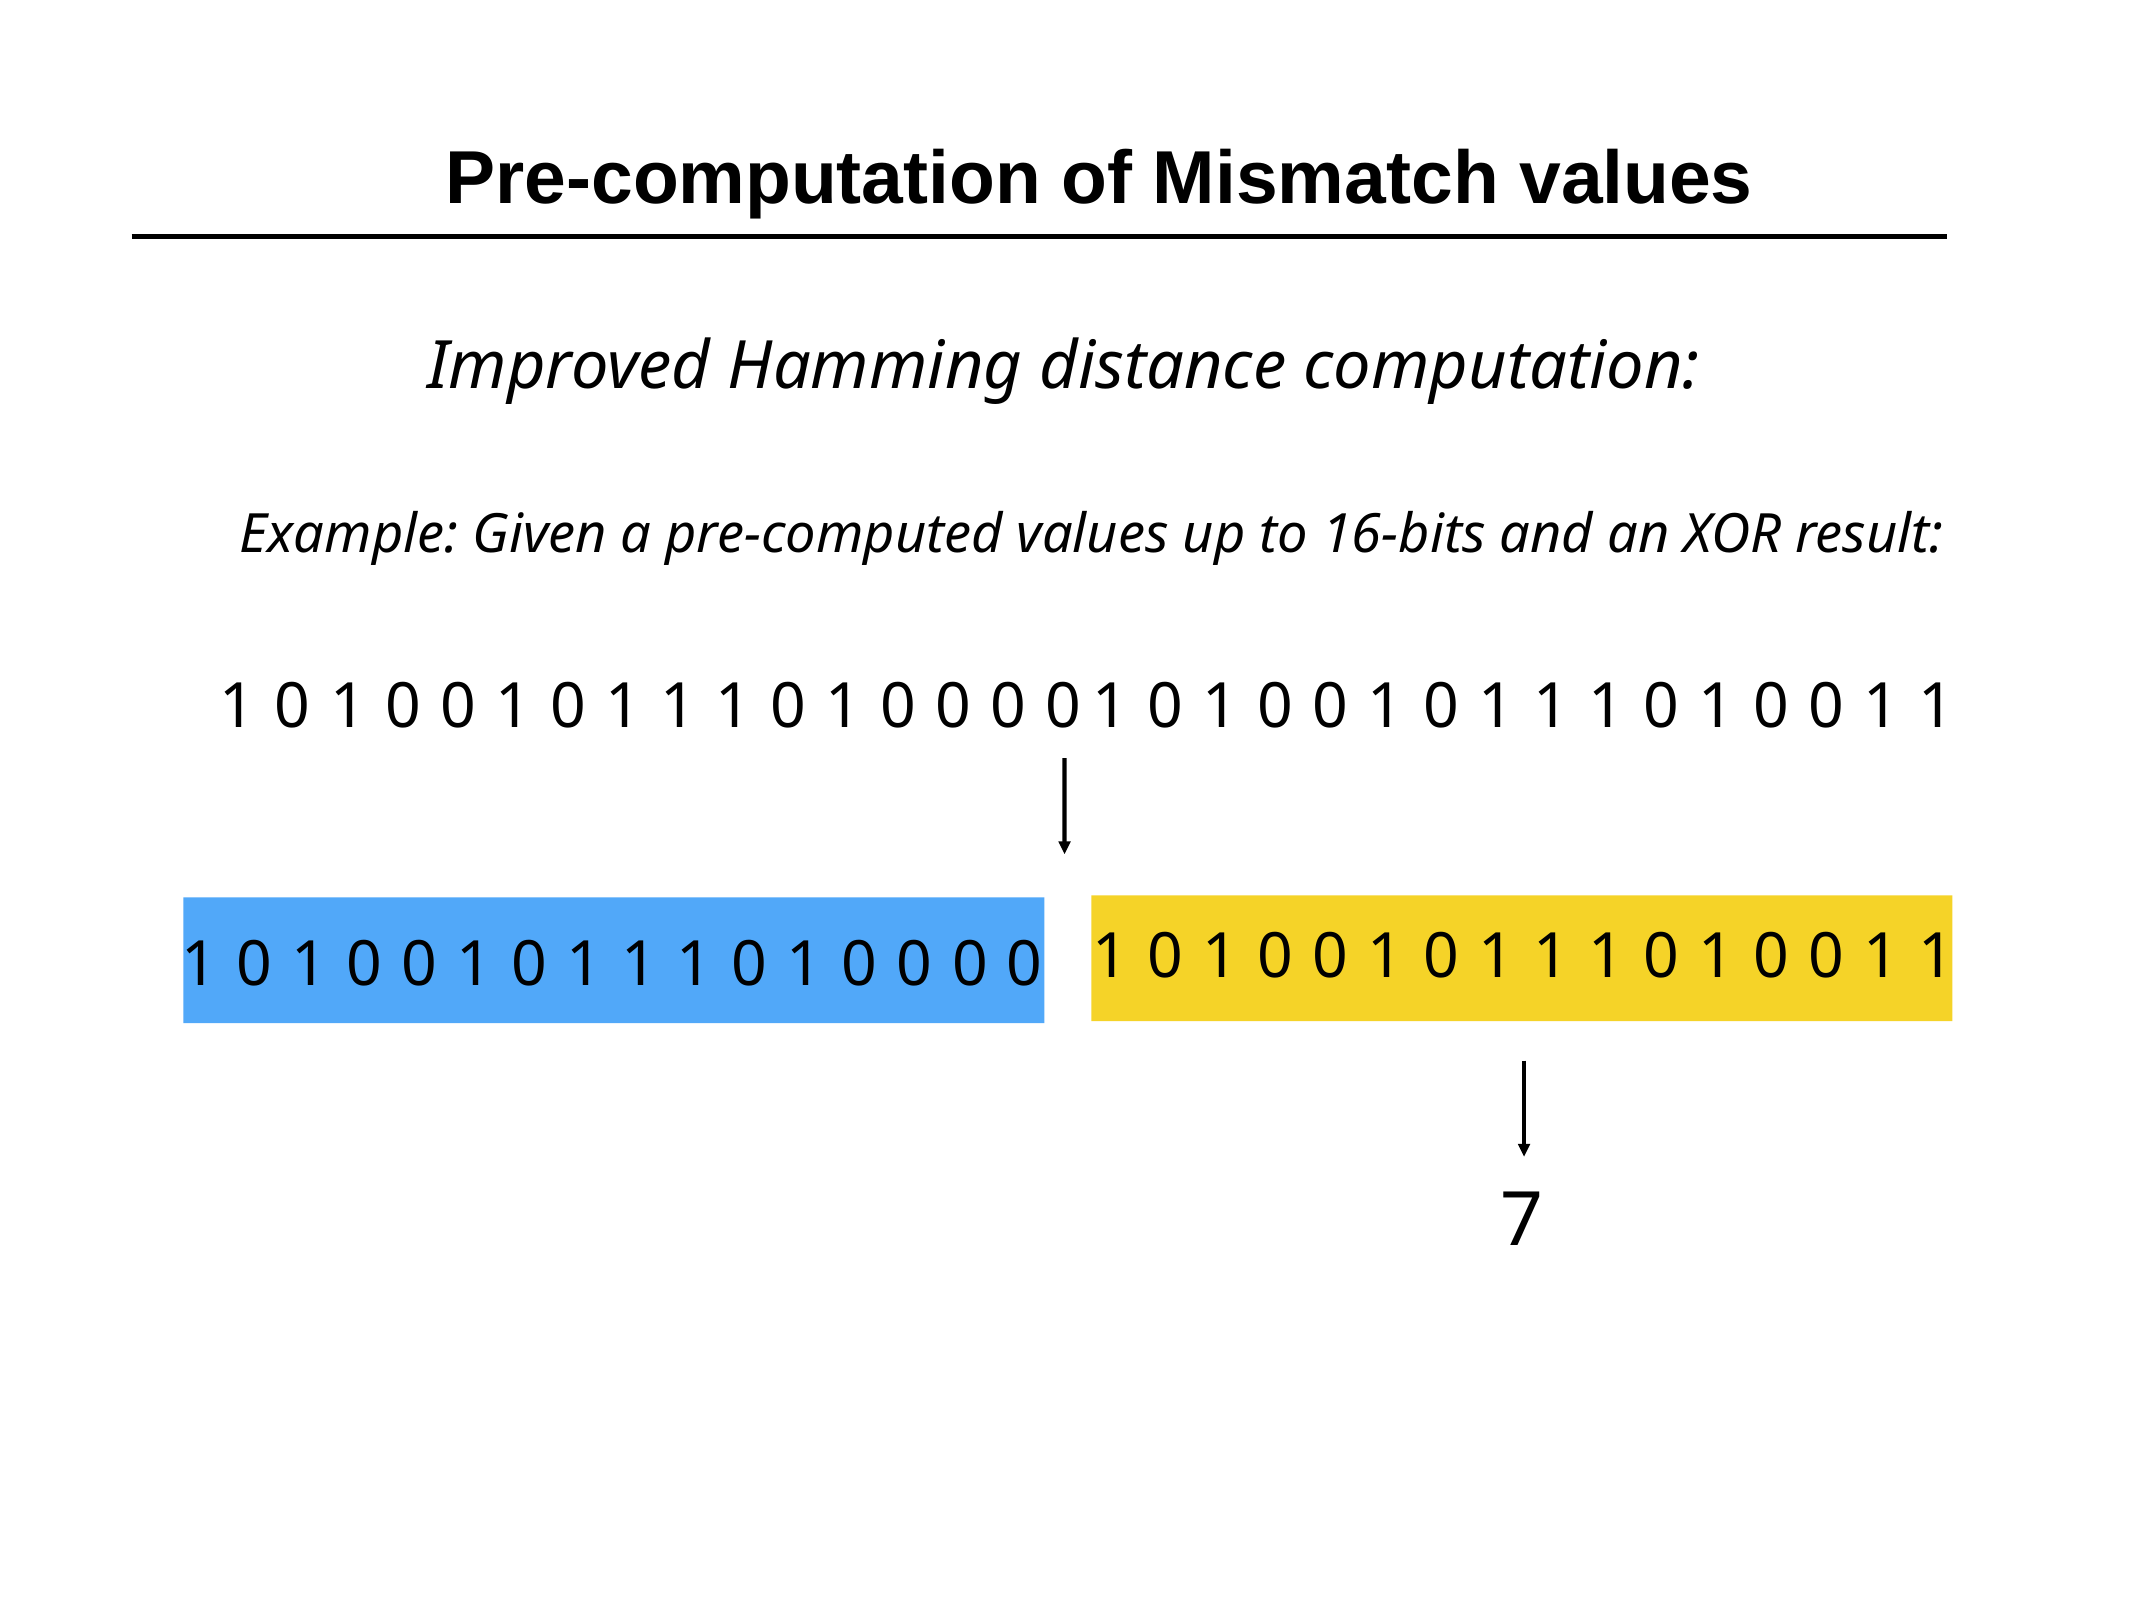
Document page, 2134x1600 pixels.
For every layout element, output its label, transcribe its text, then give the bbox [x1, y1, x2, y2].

text_box Example: Given a pre-computed values up to 16-bits and an XOR result: [231, 489, 1968, 572]
text_box 7 [1491, 1162, 1552, 1270]
text_box [1091, 999, 1953, 1022]
text_box 1010010111010011 [1084, 656, 1964, 749]
text_box 1010010111010011 [1084, 906, 1964, 999]
text_box [183, 897, 1045, 914]
text_box [1091, 895, 1953, 906]
text_box [183, 1007, 1045, 1024]
text_box [1058, 758, 1071, 854]
text_box 1010010111010000 [211, 656, 1084, 749]
text_box Pre-computation of Mismatch values [101, 120, 2098, 228]
text_box [1517, 1060, 1531, 1157]
text_box Improved Hamming distance computation: [178, 297, 1951, 410]
text_box 1010010111010000 [173, 914, 1053, 1007]
